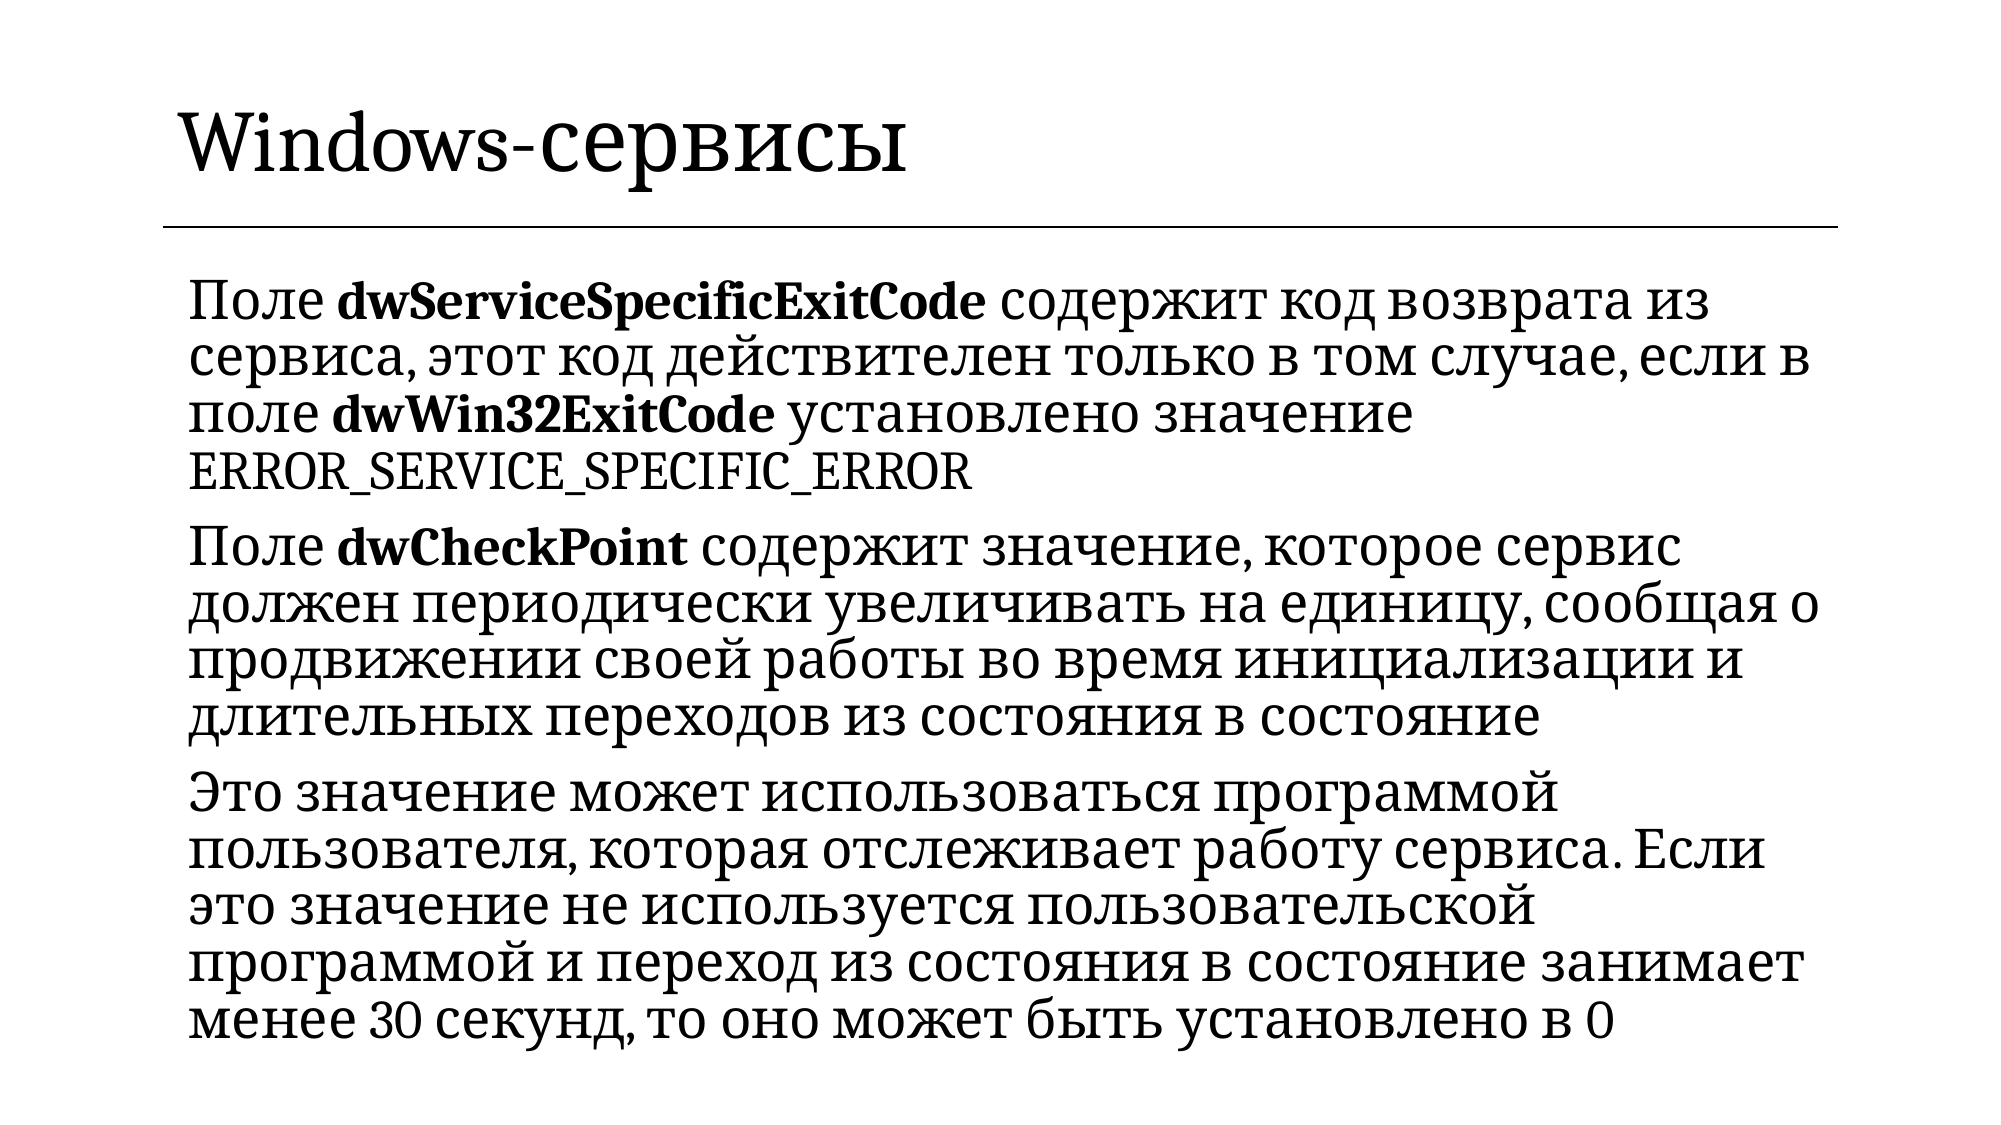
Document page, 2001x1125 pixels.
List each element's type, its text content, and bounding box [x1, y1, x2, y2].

list Поле dwServiceSpecificExitCode содержит код возврата из сервиса, этот код действителен только в том случае, если в поле dwWin32ExitCode установлено значение ERROR_SERVICE_SPECIFIC_ERROR Поле dwCheckPoint содержит значение, которое сервис должен периодически увеличивать на единицу, сообщая о продвижении своей работы во время инициализации и длительных переходов из состояния в состояние Это значение может использоваться программой пользователя, которая отслеживает работу сервиса. Если это значение не используется пользовательской программой и переход из состояния в состояние занимает менее 30 секунд, то оно может быть установлено в 0 [137, 266, 1838, 1107]
table_header Windows-сервисы [163, 60, 1838, 226]
